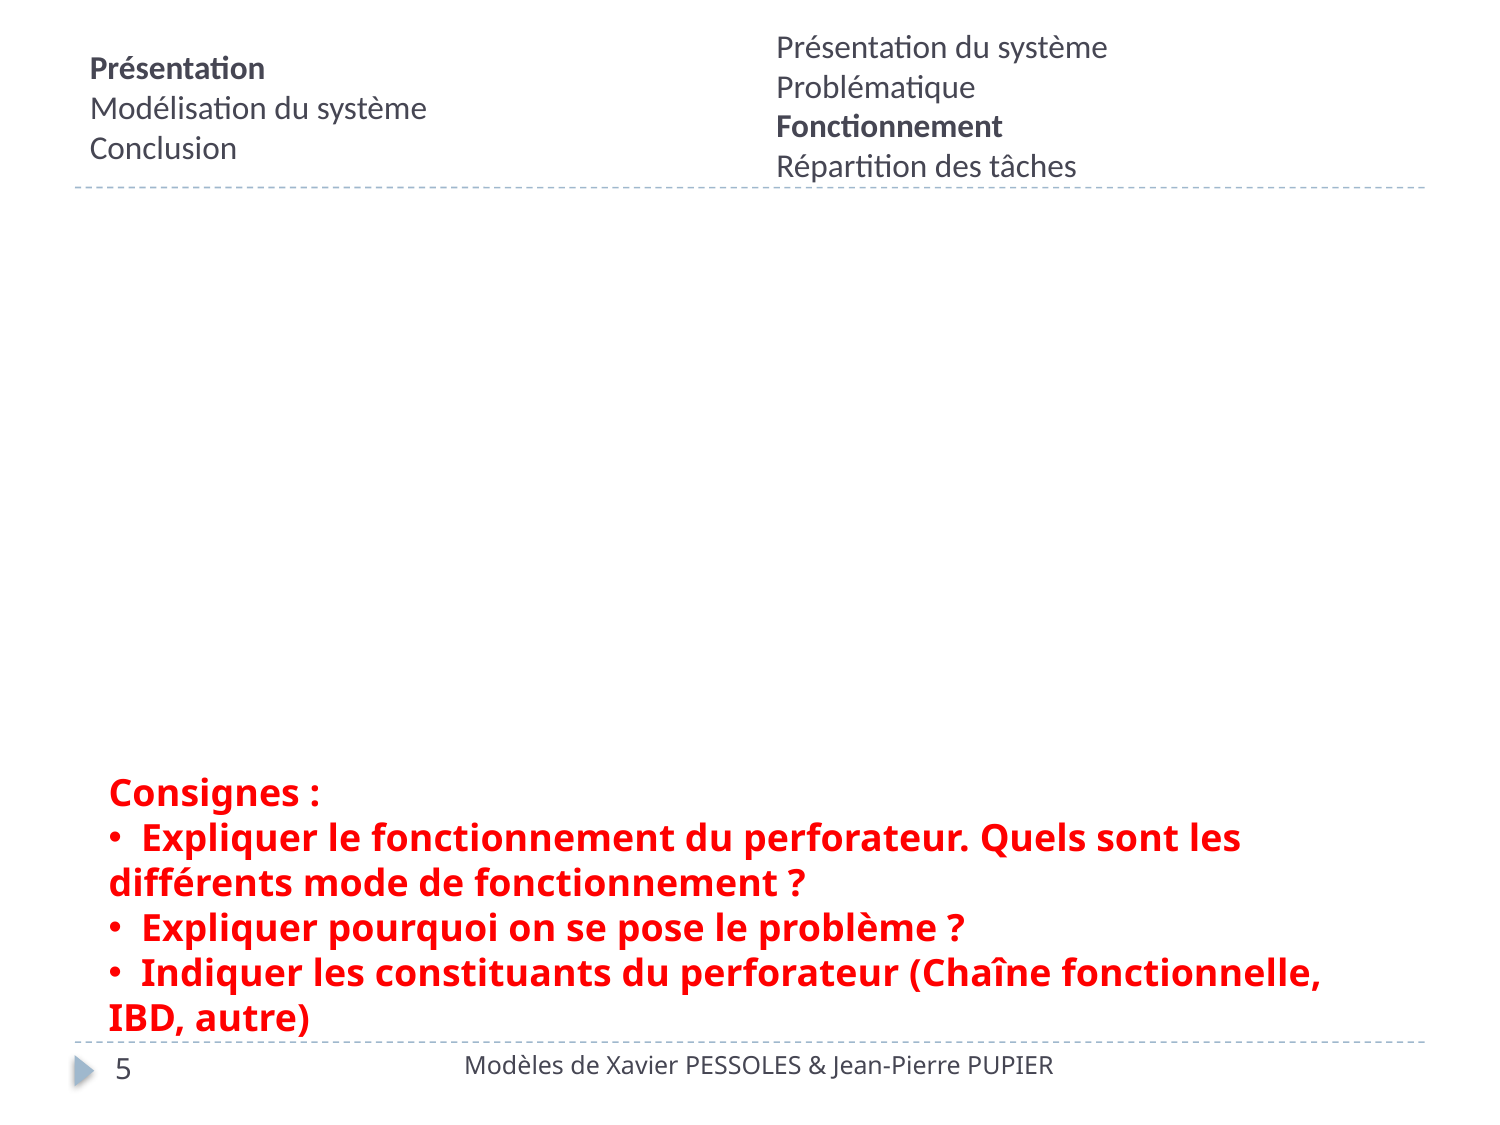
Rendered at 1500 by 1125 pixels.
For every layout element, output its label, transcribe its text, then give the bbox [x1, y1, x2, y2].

title Présentation Modélisation du système Conclusion [75, 24, 739, 188]
text_box Présentation du système Problématique Fonctionnement Répartition des tâches [761, 23, 1425, 186]
footer Modèles de Xavier PESSOLES & Jean-Pierre PUPIER [94, 1042, 1425, 1103]
text_box Consignes : Expliquer le fonctionnement du perforateur. Quels sont les différents mode de fonctionnement ? Expliquer pourquoi on se pose le problème ? Indiquer les constituants du perforateur (Chaîne fonctionnelle, IBD, autre) [93, 761, 1395, 1092]
